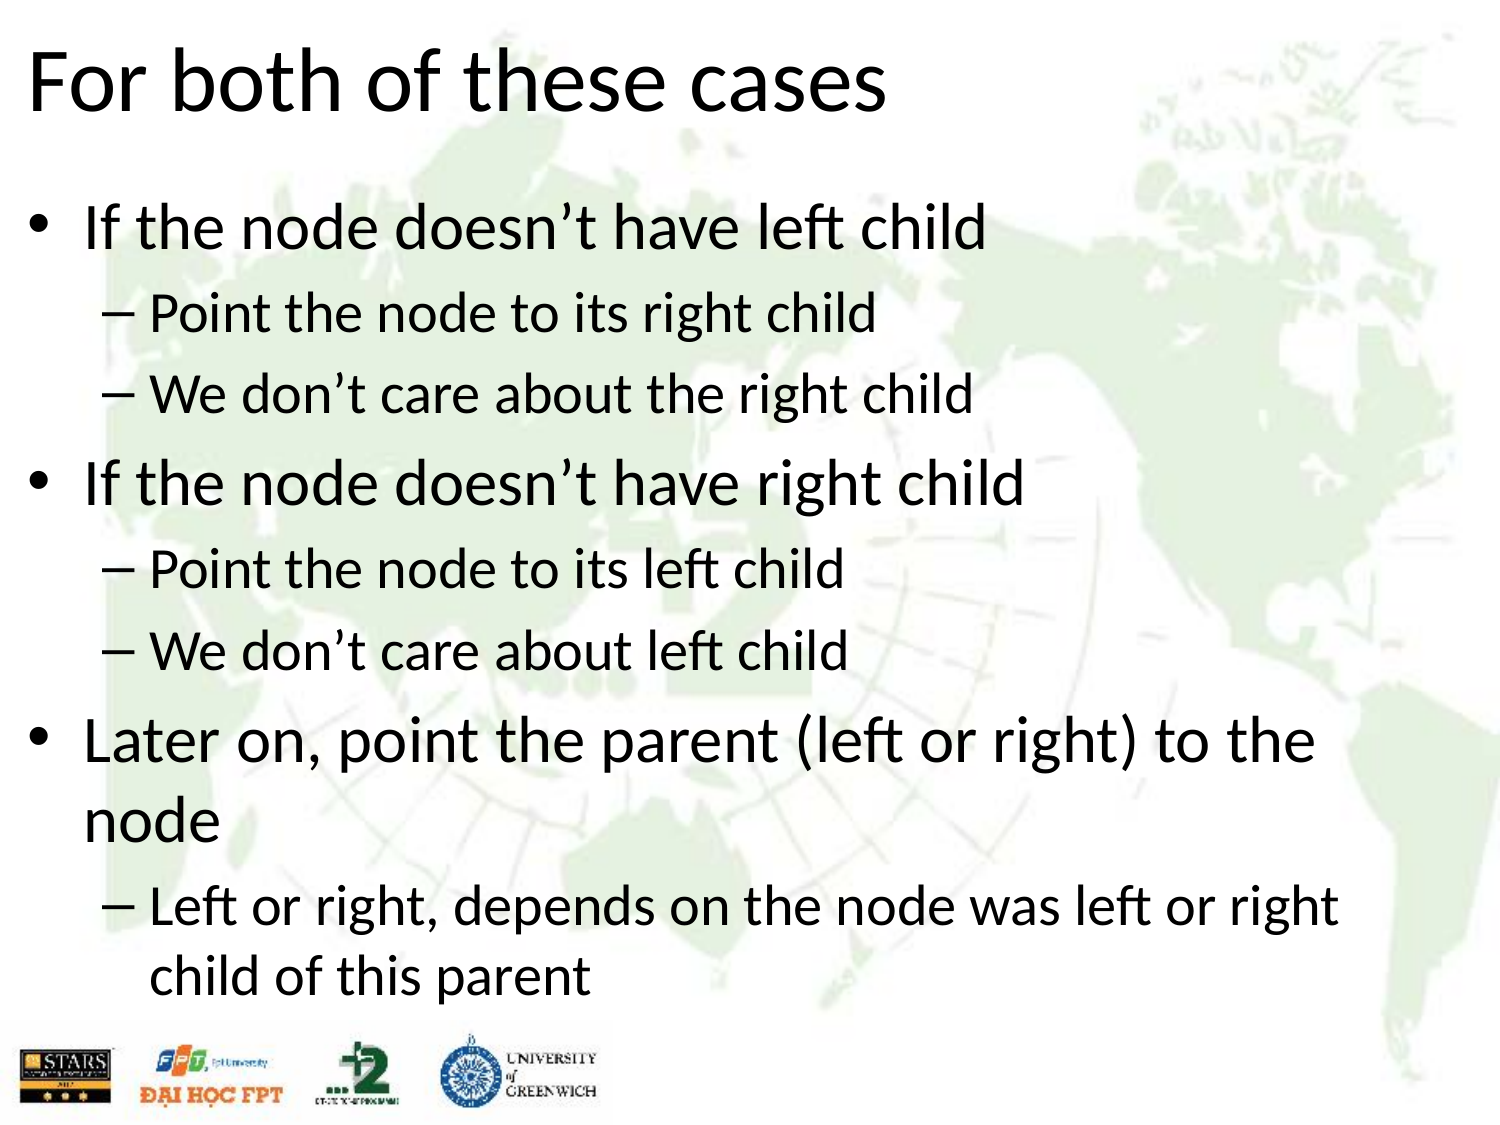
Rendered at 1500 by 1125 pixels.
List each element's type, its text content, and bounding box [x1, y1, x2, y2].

title For both of these cases [12, 12, 1475, 155]
picture [0, 0, 1500, 1125]
list If the node doesn’t have left child Point the node to its right child We don’t care about the right child If the node doesn’t have right child Point the node to its left child We don’t care about left child Later on, point the parent (left or right) to the node Left or right, depends on the node was left or right child of this parent [12, 174, 1475, 1025]
